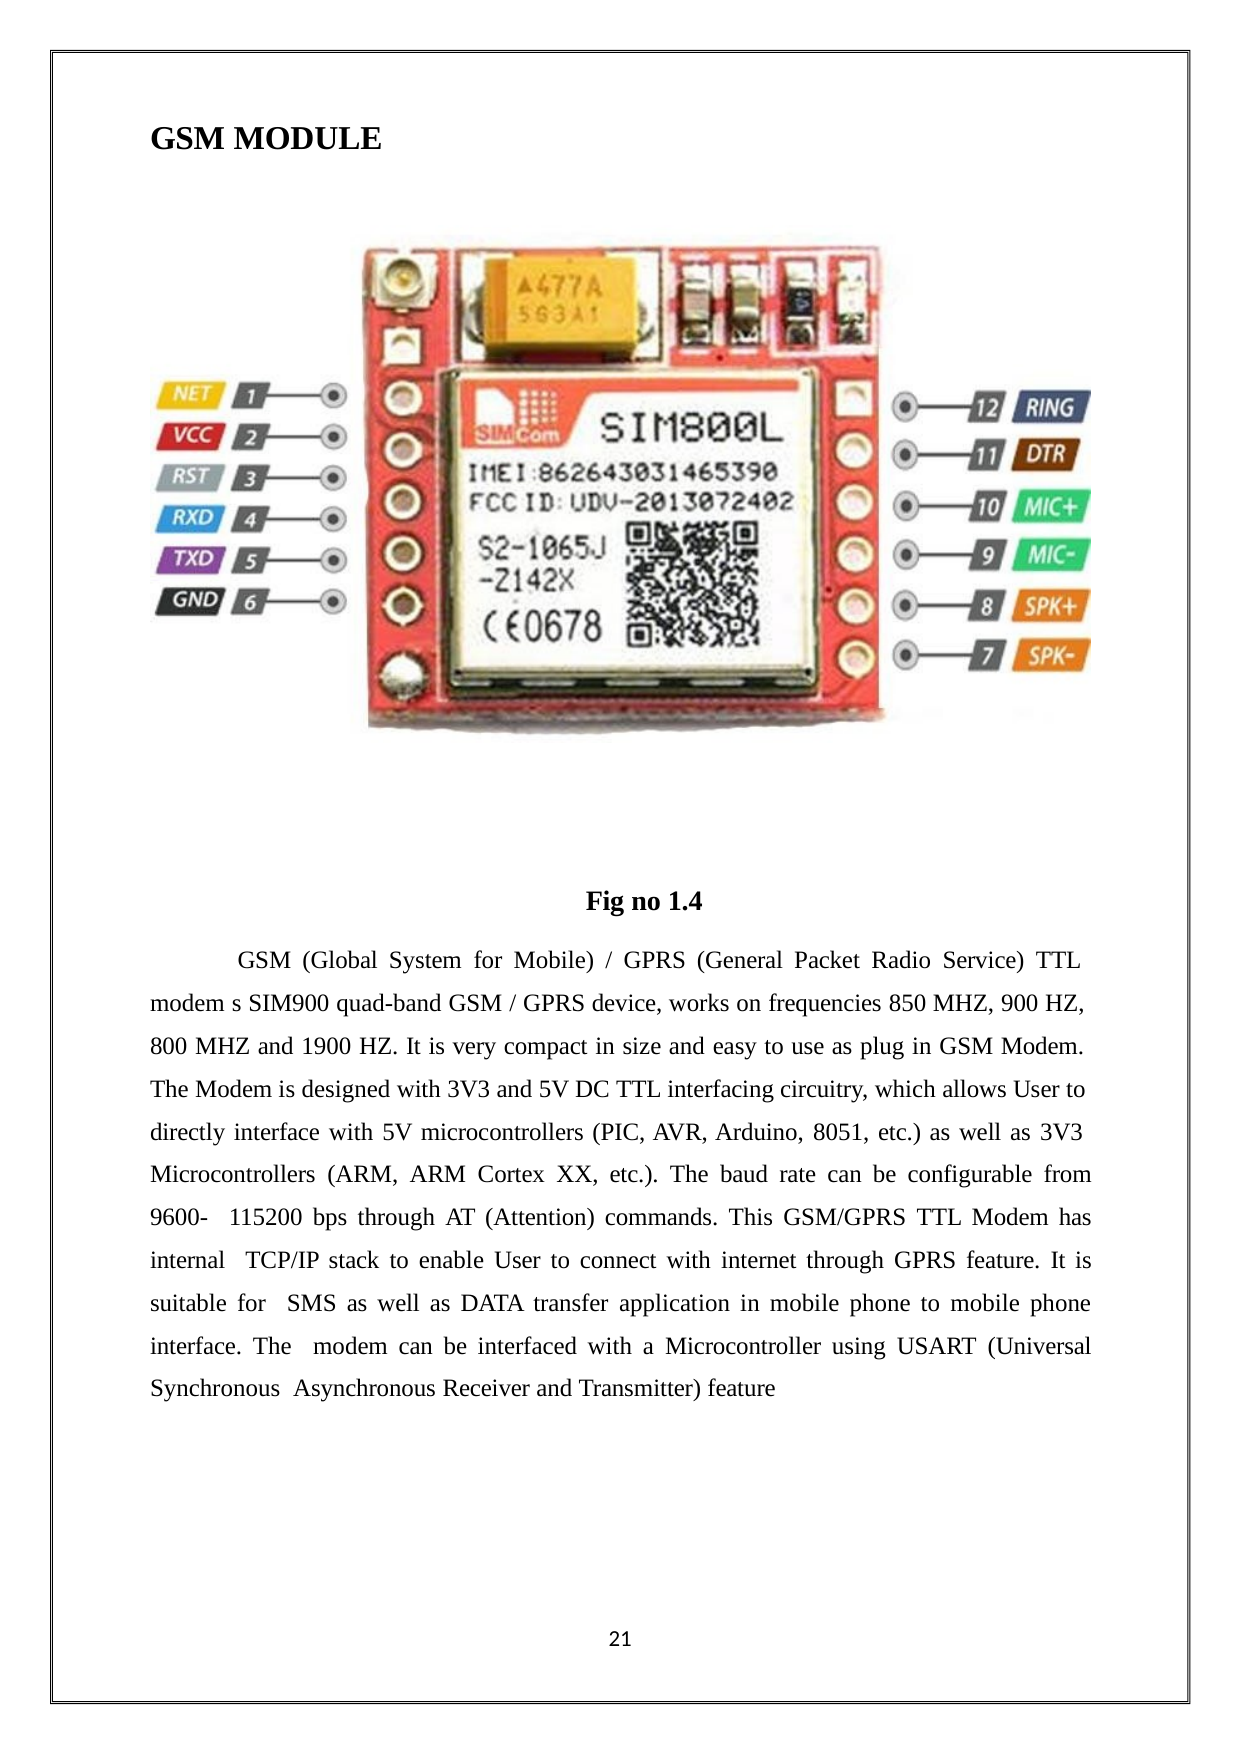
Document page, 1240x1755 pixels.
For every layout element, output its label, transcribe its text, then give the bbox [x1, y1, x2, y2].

text_box Fig no 1.4 GSM (Global System for Mobile) / GPRS (General Packet Radio Service) TTL modem s SIM900 quad-band GSM / GPRS device, works on frequencies 850 MHZ, 900 HZ, 800 MHZ and 1900 HZ. It is very compact in size and easy to use as plug in GSM Modem. The Modem is designed with 3V3 and 5V DC TTL interfacing circuitry, which allows User to directly interface with 5V microcontrollers (PIC, AVR, Arduino, 8051, etc.) as well as 3V3 Microcontrollers (ARM, ARM Cortex XX, etc.). The baud rate can be configurable from 9600- 115200 bps through AT (Attention) commands. This GSM/GPRS TTL Modem has internal TCP/IP stack to enable User to connect with internet through GPRS feature. It is suitable for SMS as well as DATA transfer application in mobile phone to mobile phone interface. The modem can be interfaced with a Microcontroller using USART (Universal Synchronous Asynchronous Receiver and Transmitter) feature [147, 880, 1093, 1402]
slide_number 21 [602, 1626, 639, 1755]
picture [149, 225, 1091, 743]
text_box GSM MODULE [147, 113, 386, 156]
text_box [50, 49, 1191, 1705]
